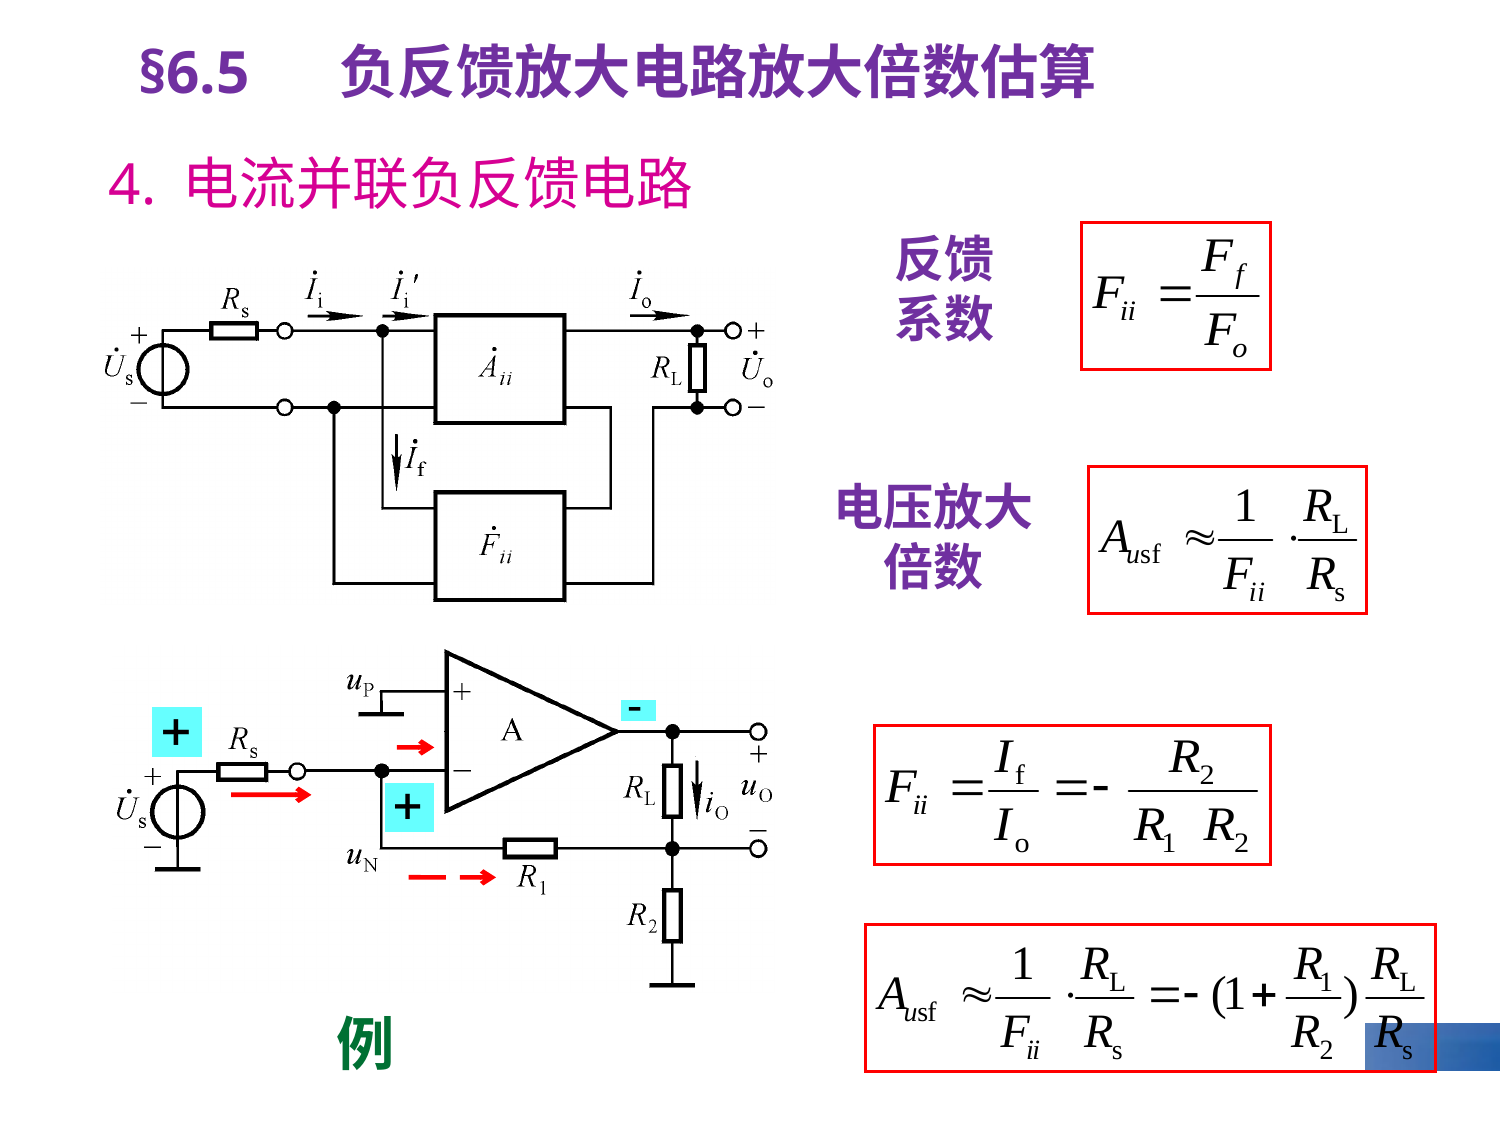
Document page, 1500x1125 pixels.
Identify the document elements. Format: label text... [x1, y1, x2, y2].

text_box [111, 645, 775, 994]
title 4. 电流并联负反馈电路 [93, 165, 862, 224]
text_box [1082, 223, 1270, 369]
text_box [875, 726, 1270, 864]
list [866, 925, 1435, 1070]
picture [1365, 1022, 1500, 1071]
text_box 电压放大倍数 [809, 467, 1057, 603]
text_box §6.5 负反馈放大电路放大倍数估算 [0, 0, 1236, 165]
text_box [152, 700, 657, 832]
text_box 例 [321, 1001, 544, 1085]
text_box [99, 267, 776, 605]
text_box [1089, 467, 1366, 613]
text_box 反馈 系数 [879, 219, 1040, 355]
